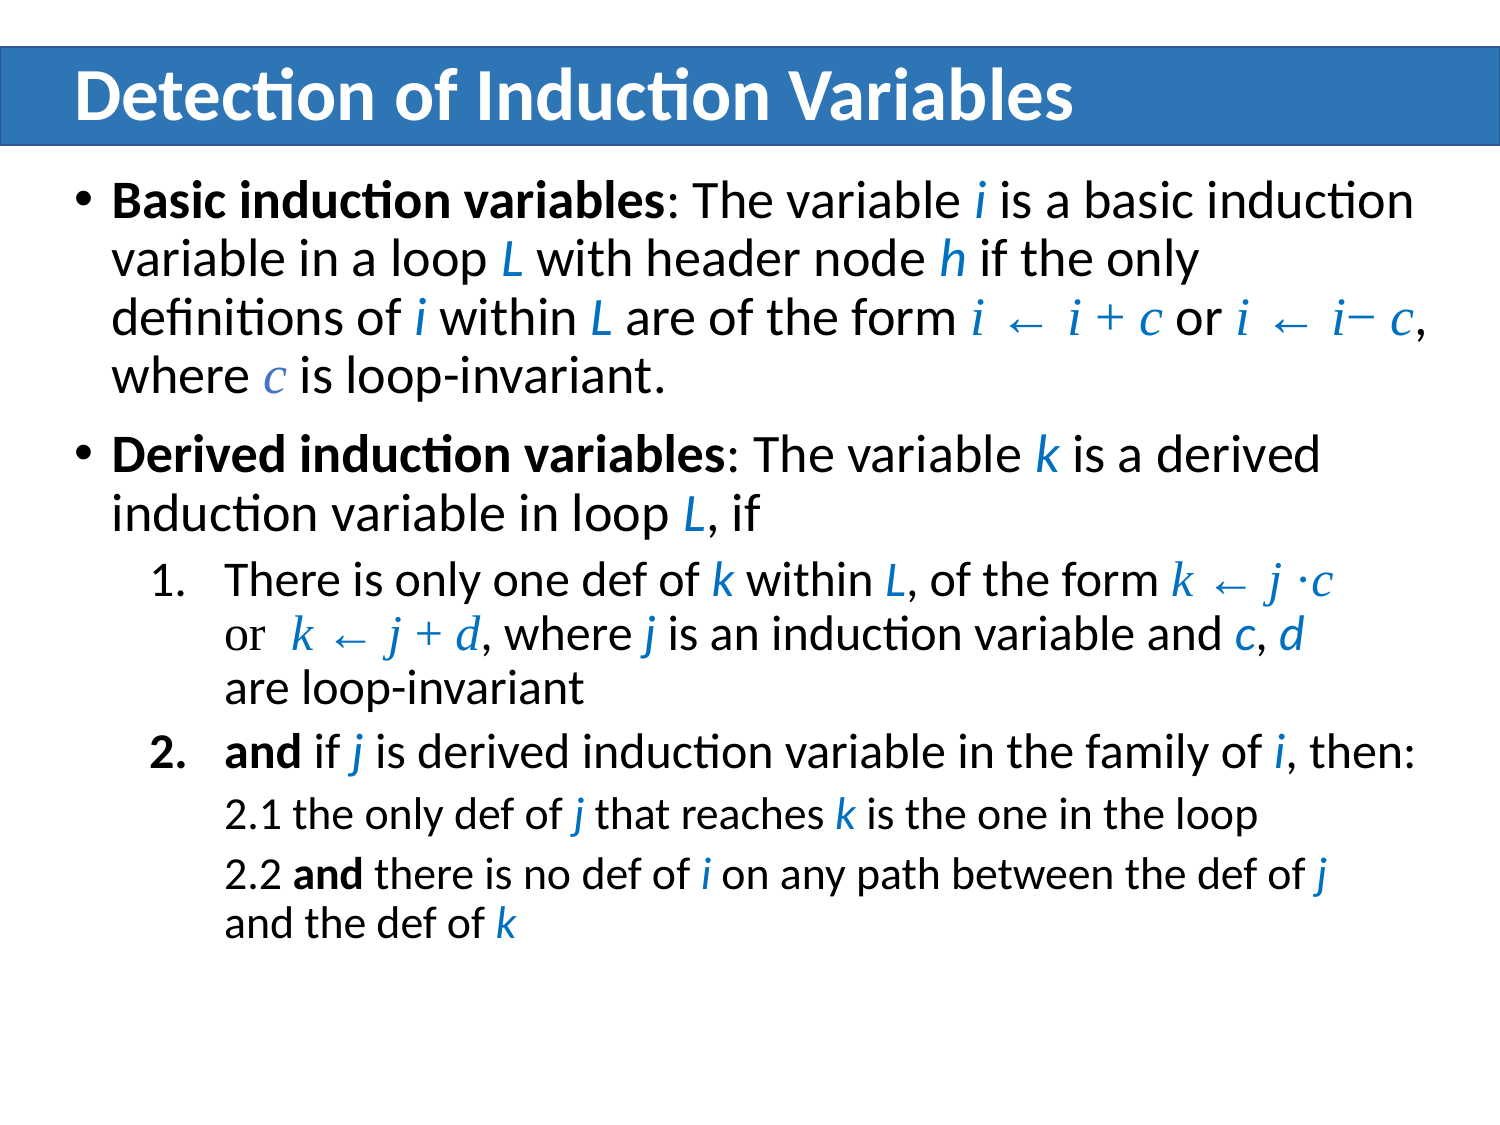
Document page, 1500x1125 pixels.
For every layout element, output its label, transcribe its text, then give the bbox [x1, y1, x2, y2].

title Detection of Induction Variables [59, 47, 1446, 146]
list Basic induction variables: The variable i is a basic induction variable in a loop L with header node h if the only definitions of i within L are of the form i ← i + c or i ← i− c, where c is loop-invariant. Derived induction variables: The variable k is a derived induction variable in loop L, if There is only one def of k within L, of the form k ← j ·c or k ← j + d, where j is an induction variable and c, d are loop-invariant and if j is derived induction variable in the family of i, then: 2.1 the only def of j that reaches k is the one in the loop 2.2 and there is no def of i on any path between the def of j and the def of k [59, 163, 1446, 1014]
